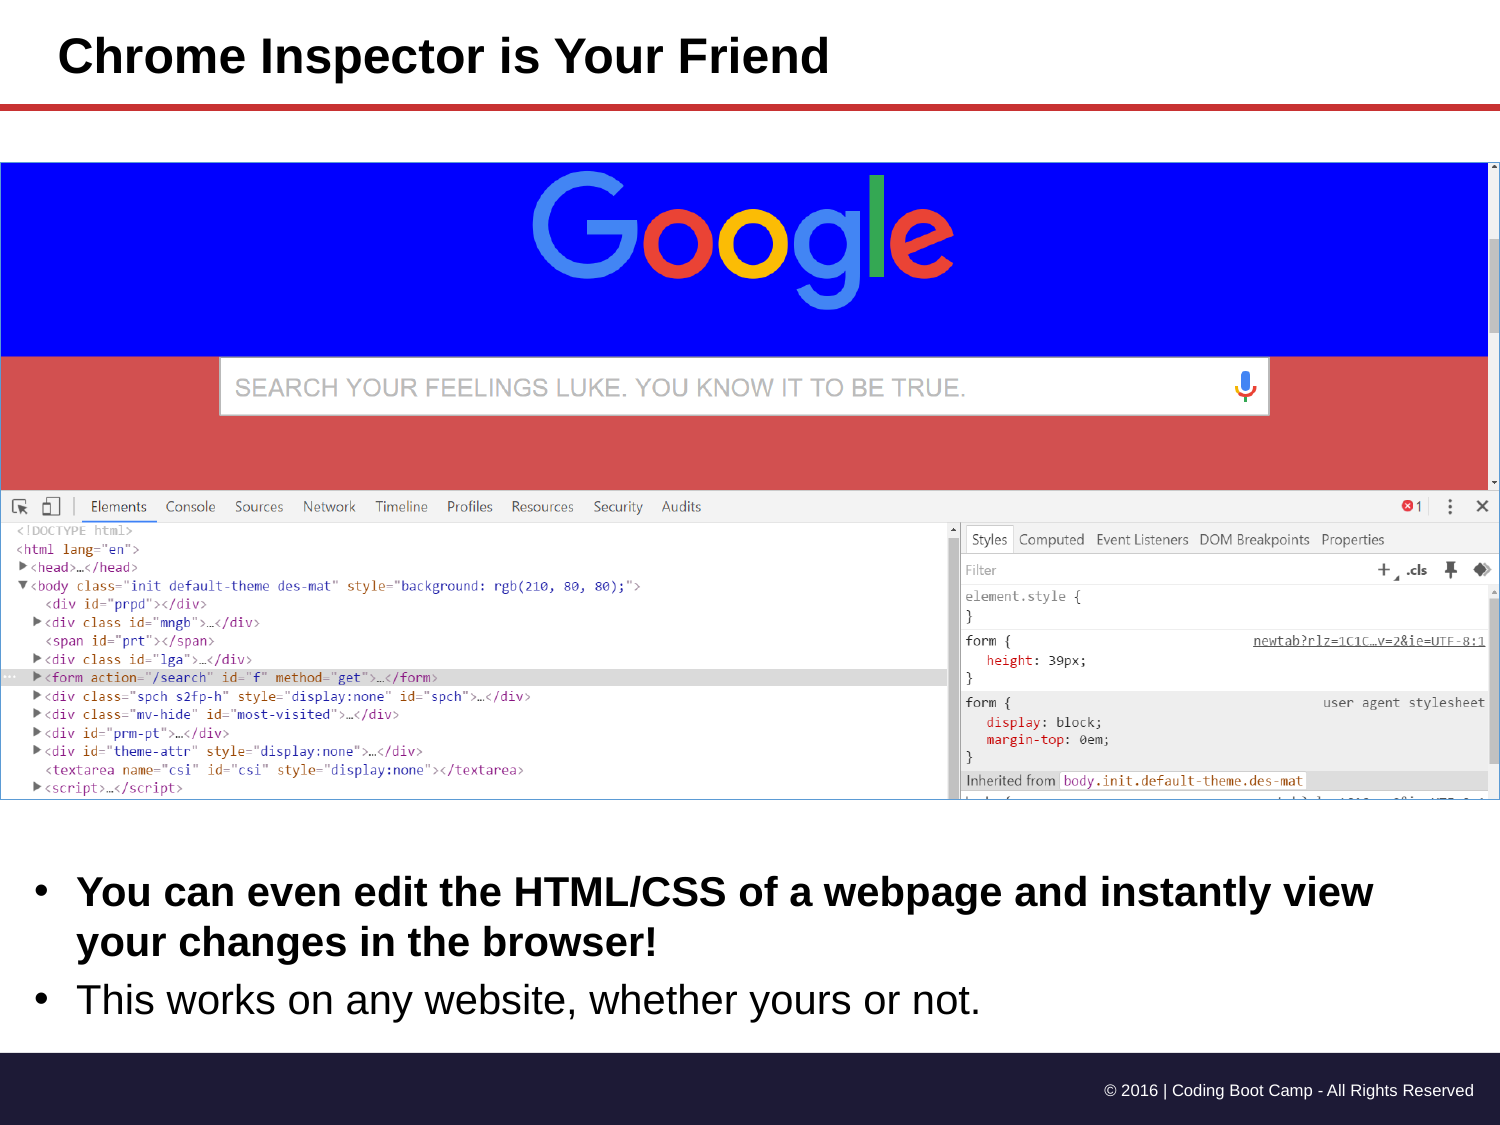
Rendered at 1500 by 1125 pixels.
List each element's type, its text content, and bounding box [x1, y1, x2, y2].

text_box Chrome Inspector is Your Friend [50, 16, 913, 91]
picture [0, 162, 1500, 800]
text_box You can even edit the HTML/CSS of a webpage and instantly view your changes in the browser! This works on any website, whether yours or not. [19, 849, 1482, 1039]
